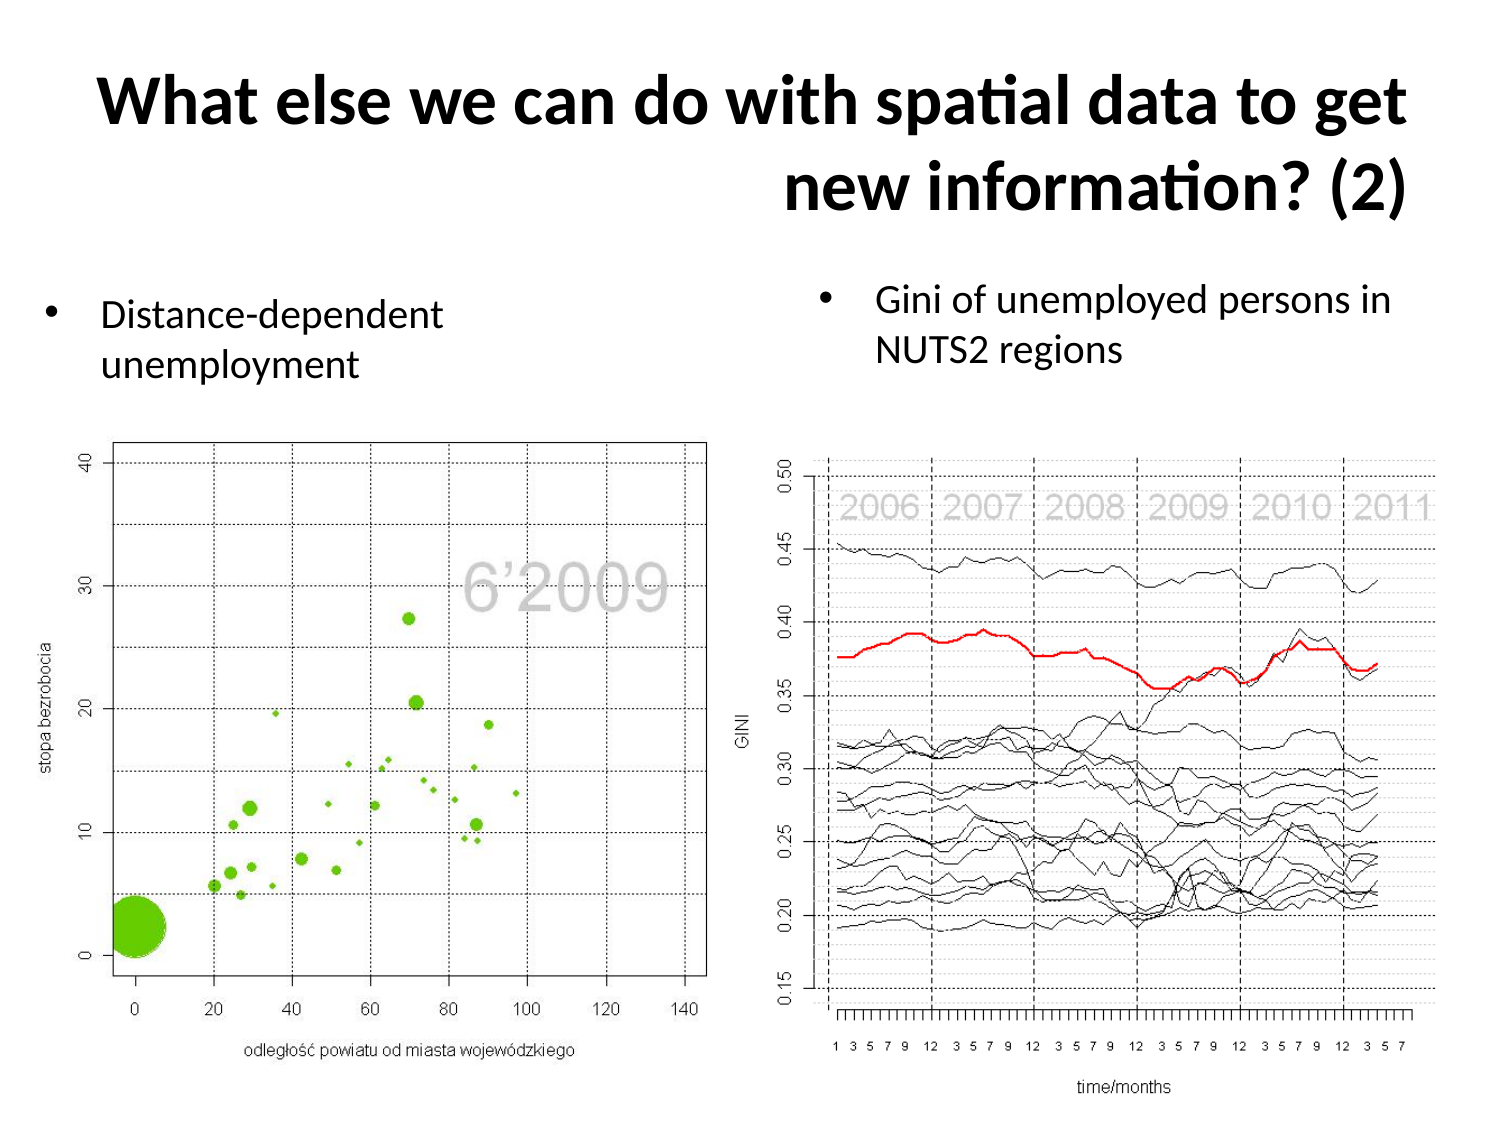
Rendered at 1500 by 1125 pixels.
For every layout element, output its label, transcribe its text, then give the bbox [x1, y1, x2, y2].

picture [29, 358, 1480, 1119]
title What else we can do with spatial data to get new information? (2) [75, 45, 1425, 233]
list Gini of unemployed persons in NUTS2 regions [803, 264, 1496, 424]
text_box Distance-dependent unemployment [29, 278, 716, 357]
